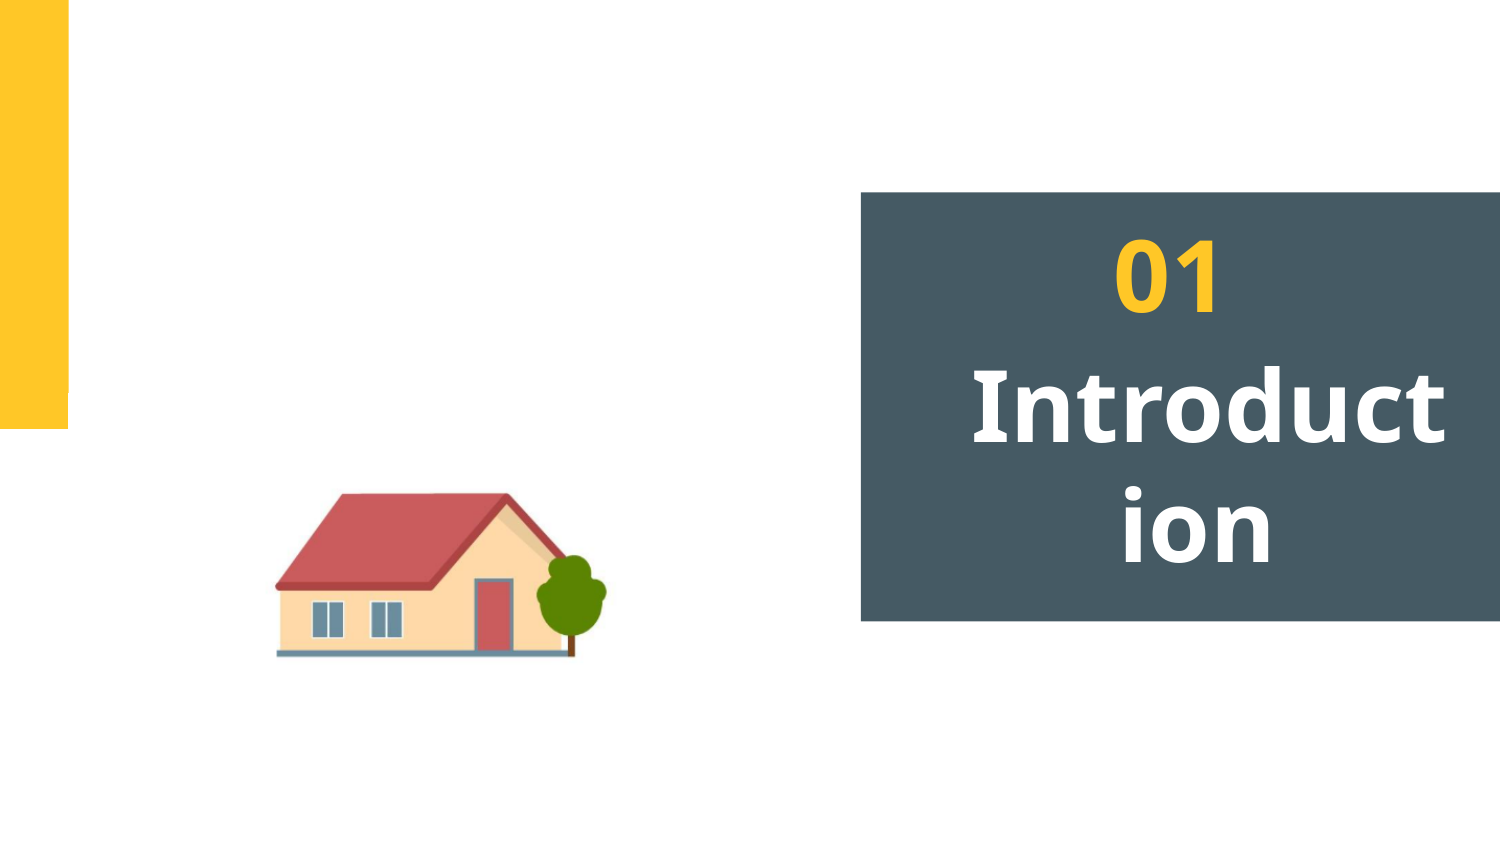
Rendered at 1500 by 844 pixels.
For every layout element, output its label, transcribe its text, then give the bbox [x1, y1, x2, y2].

title Introduction [954, 353, 1466, 572]
picture [68, 393, 843, 695]
title 01 [954, 214, 1388, 331]
text_box [0, 0, 69, 429]
